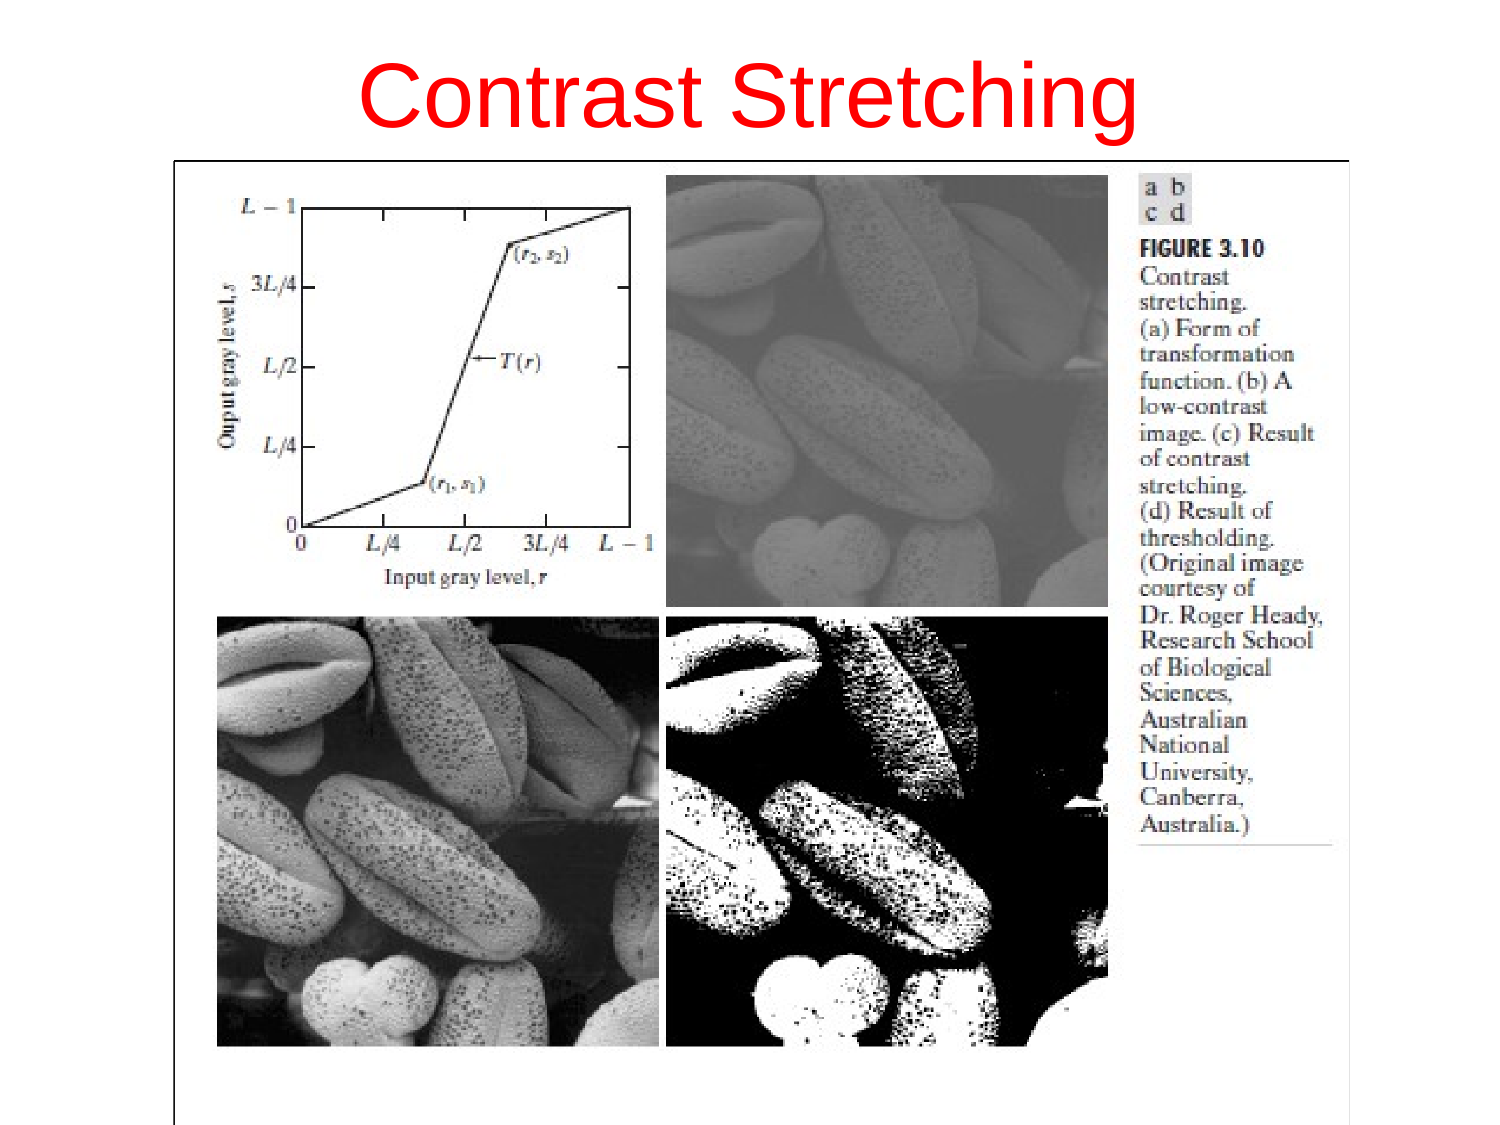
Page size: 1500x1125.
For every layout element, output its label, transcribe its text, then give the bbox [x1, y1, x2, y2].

title Contrast Stretching [355, 34, 1144, 160]
text_box [173, 160, 1350, 1125]
